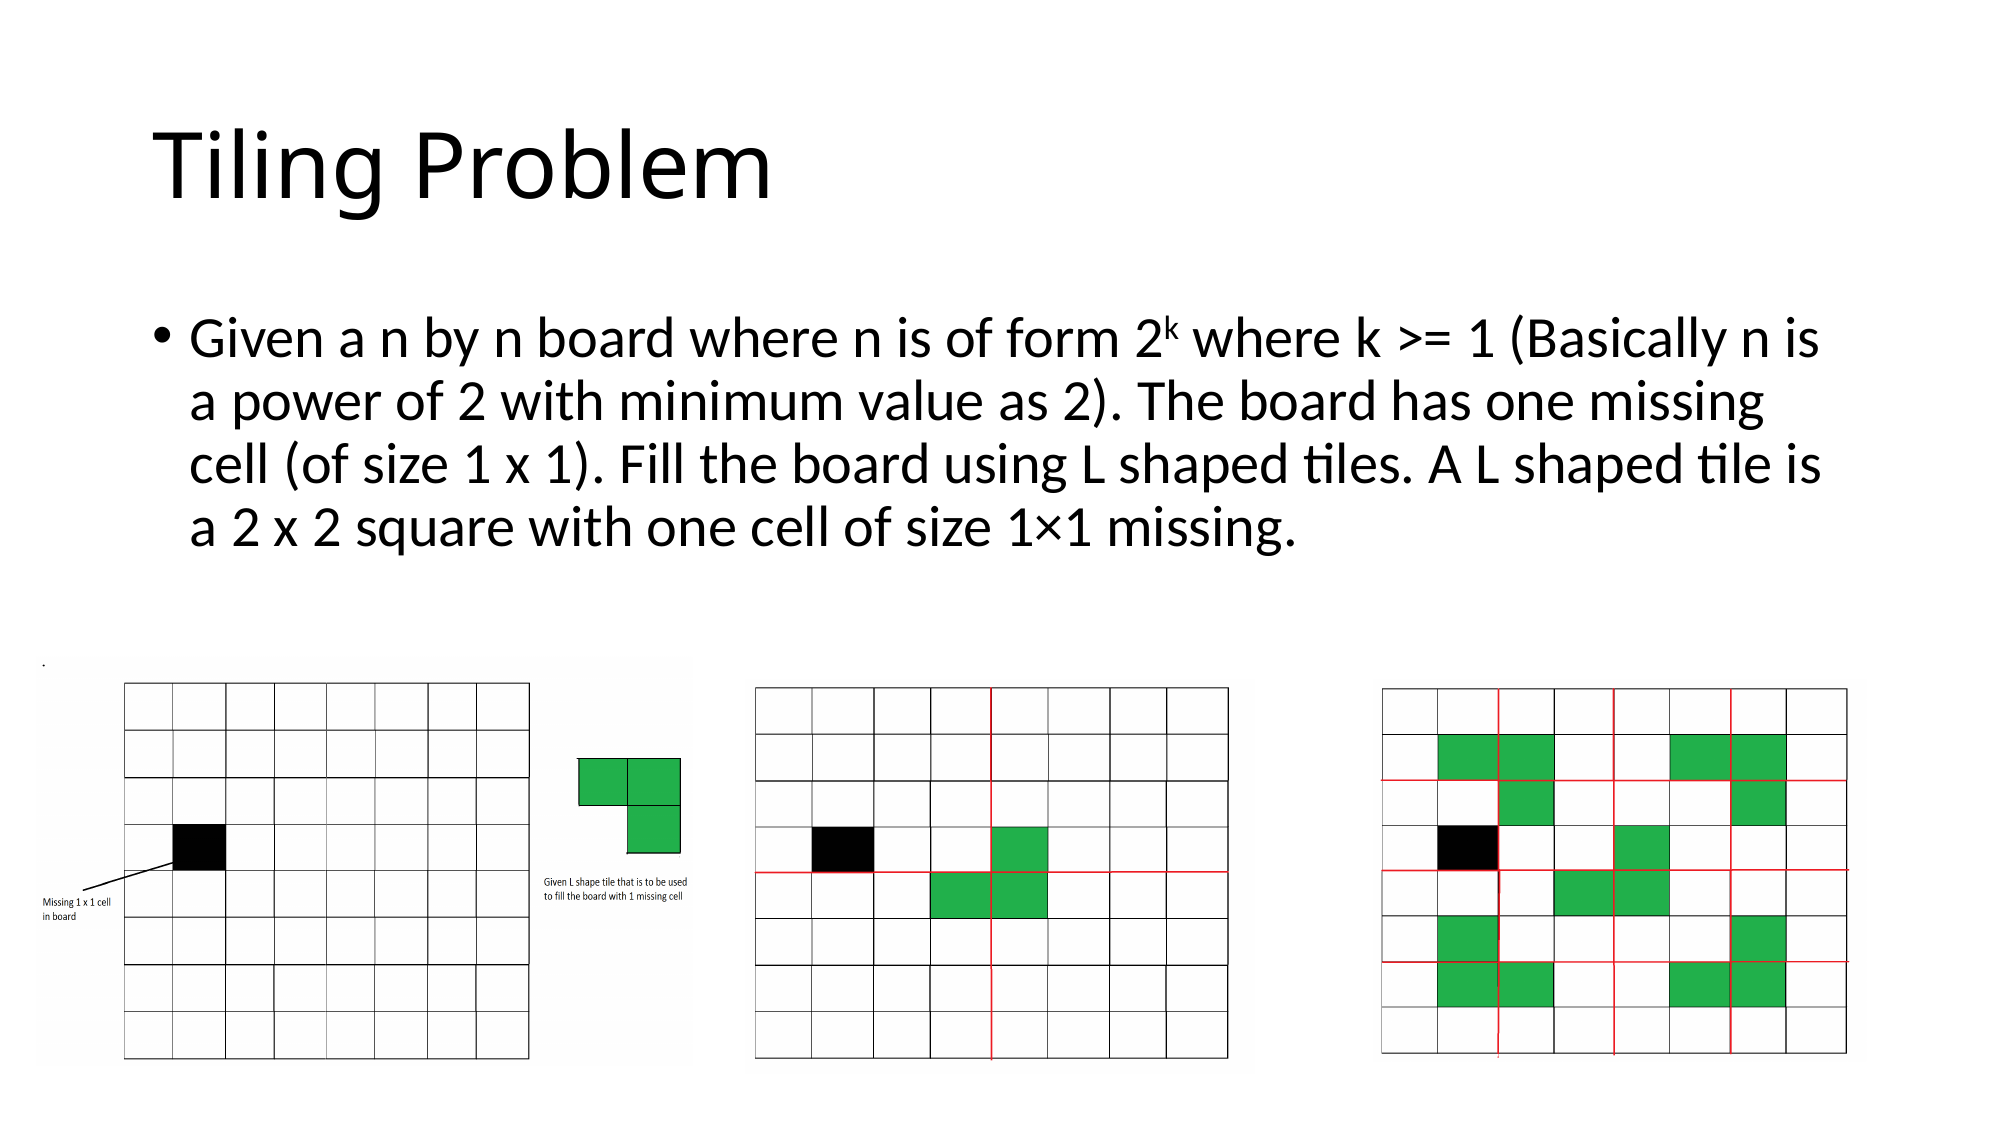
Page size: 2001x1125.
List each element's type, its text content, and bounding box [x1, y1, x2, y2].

picture [36, 656, 693, 1066]
title Tiling Problem [137, 59, 1863, 278]
picture [1373, 679, 1868, 1062]
list Given a n by n board where n is of form 2k where k >= 1 (Basically n is a power of 2 with minimum value as 2). The board has one missing cell (of size 1 x 1). Fill the board using L shaped tiles. A L shaped tile is a 2 x 2 square with one cell of size 1×1 missing. [137, 299, 1863, 1014]
picture [745, 679, 1255, 1074]
